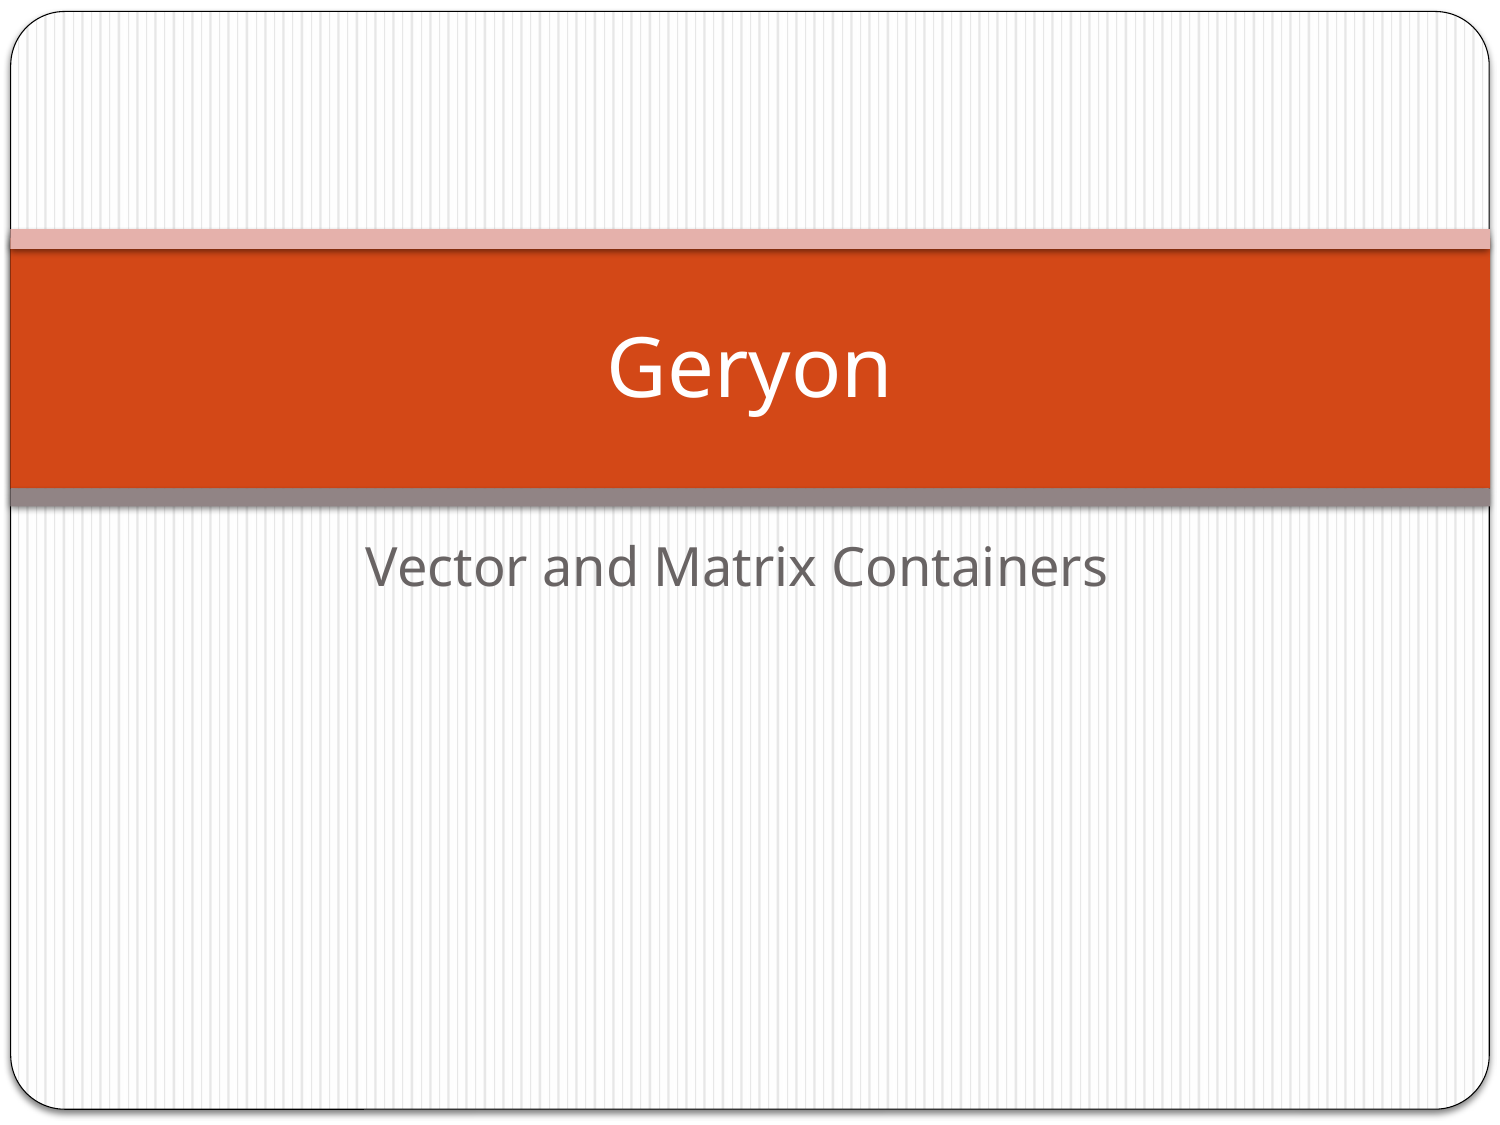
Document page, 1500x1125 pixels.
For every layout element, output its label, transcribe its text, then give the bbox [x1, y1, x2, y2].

subtitle Vector and Matrix Containers [212, 525, 1263, 788]
title Geryon [75, 247, 1425, 489]
